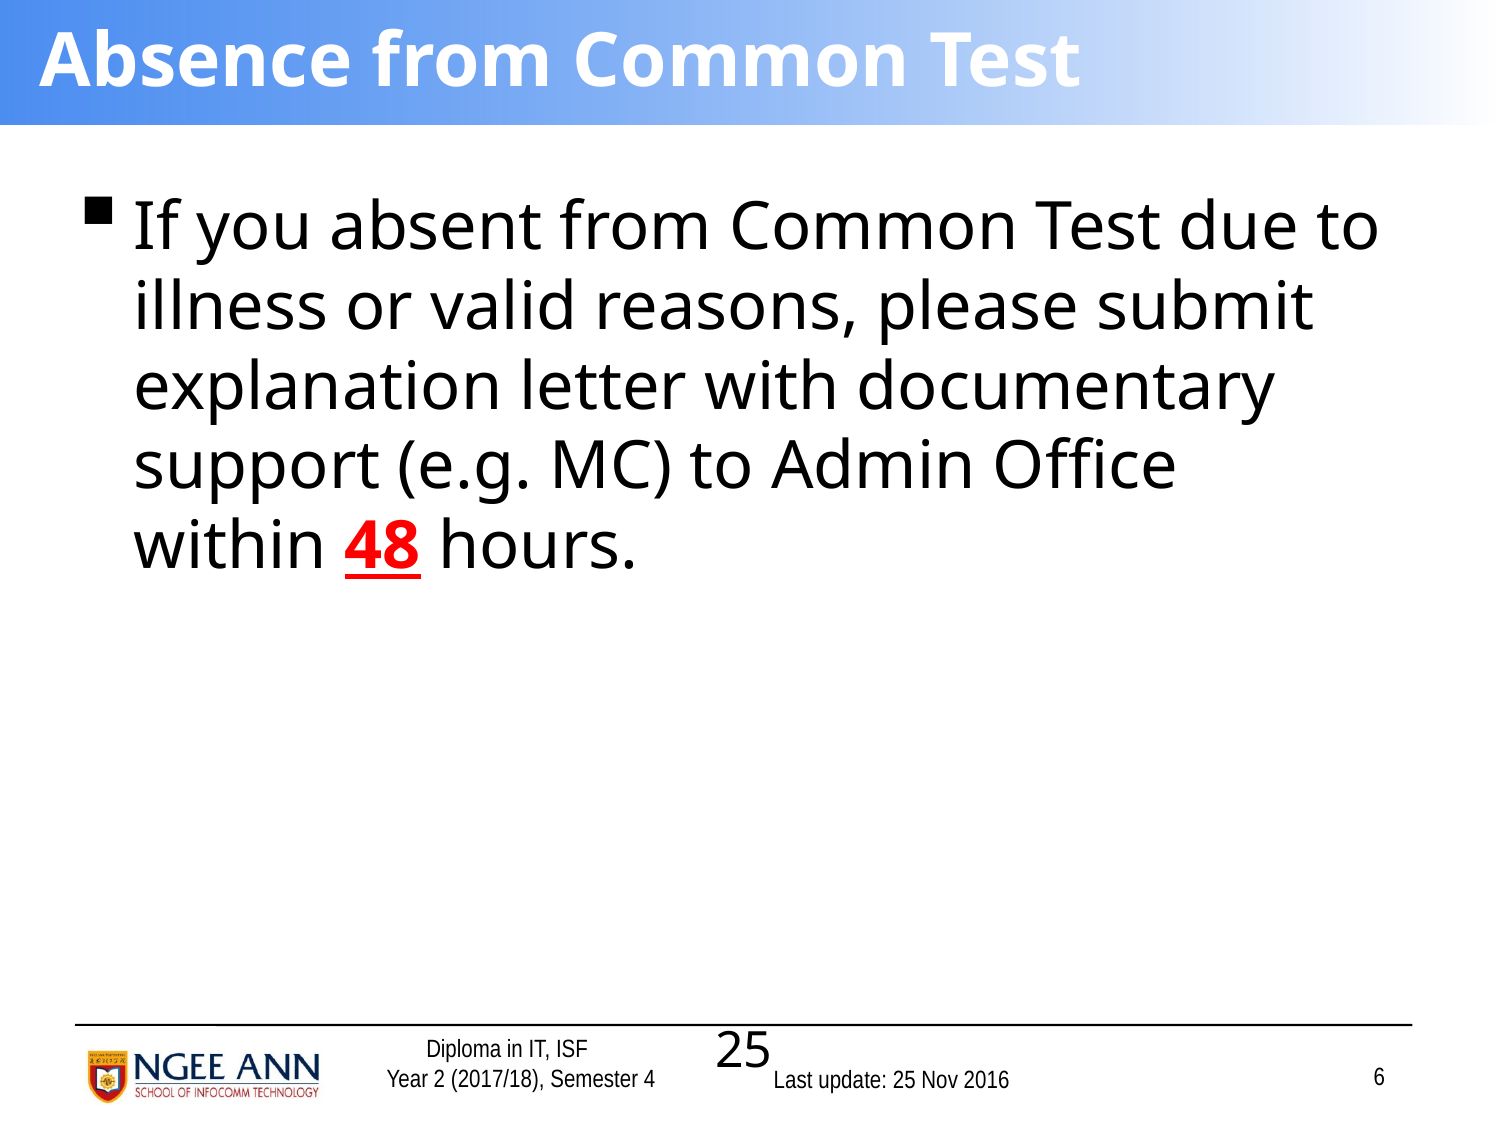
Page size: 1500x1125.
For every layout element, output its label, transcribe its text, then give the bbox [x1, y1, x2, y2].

picture [62, 1028, 344, 1125]
list If you absent from Common Test due to illness or valid reasons, please submit explanation letter with documentary support (e.g. MC) to Admin Office within 48 hours. [62, 174, 1400, 1025]
title Absence from Common Test [23, 0, 1500, 115]
